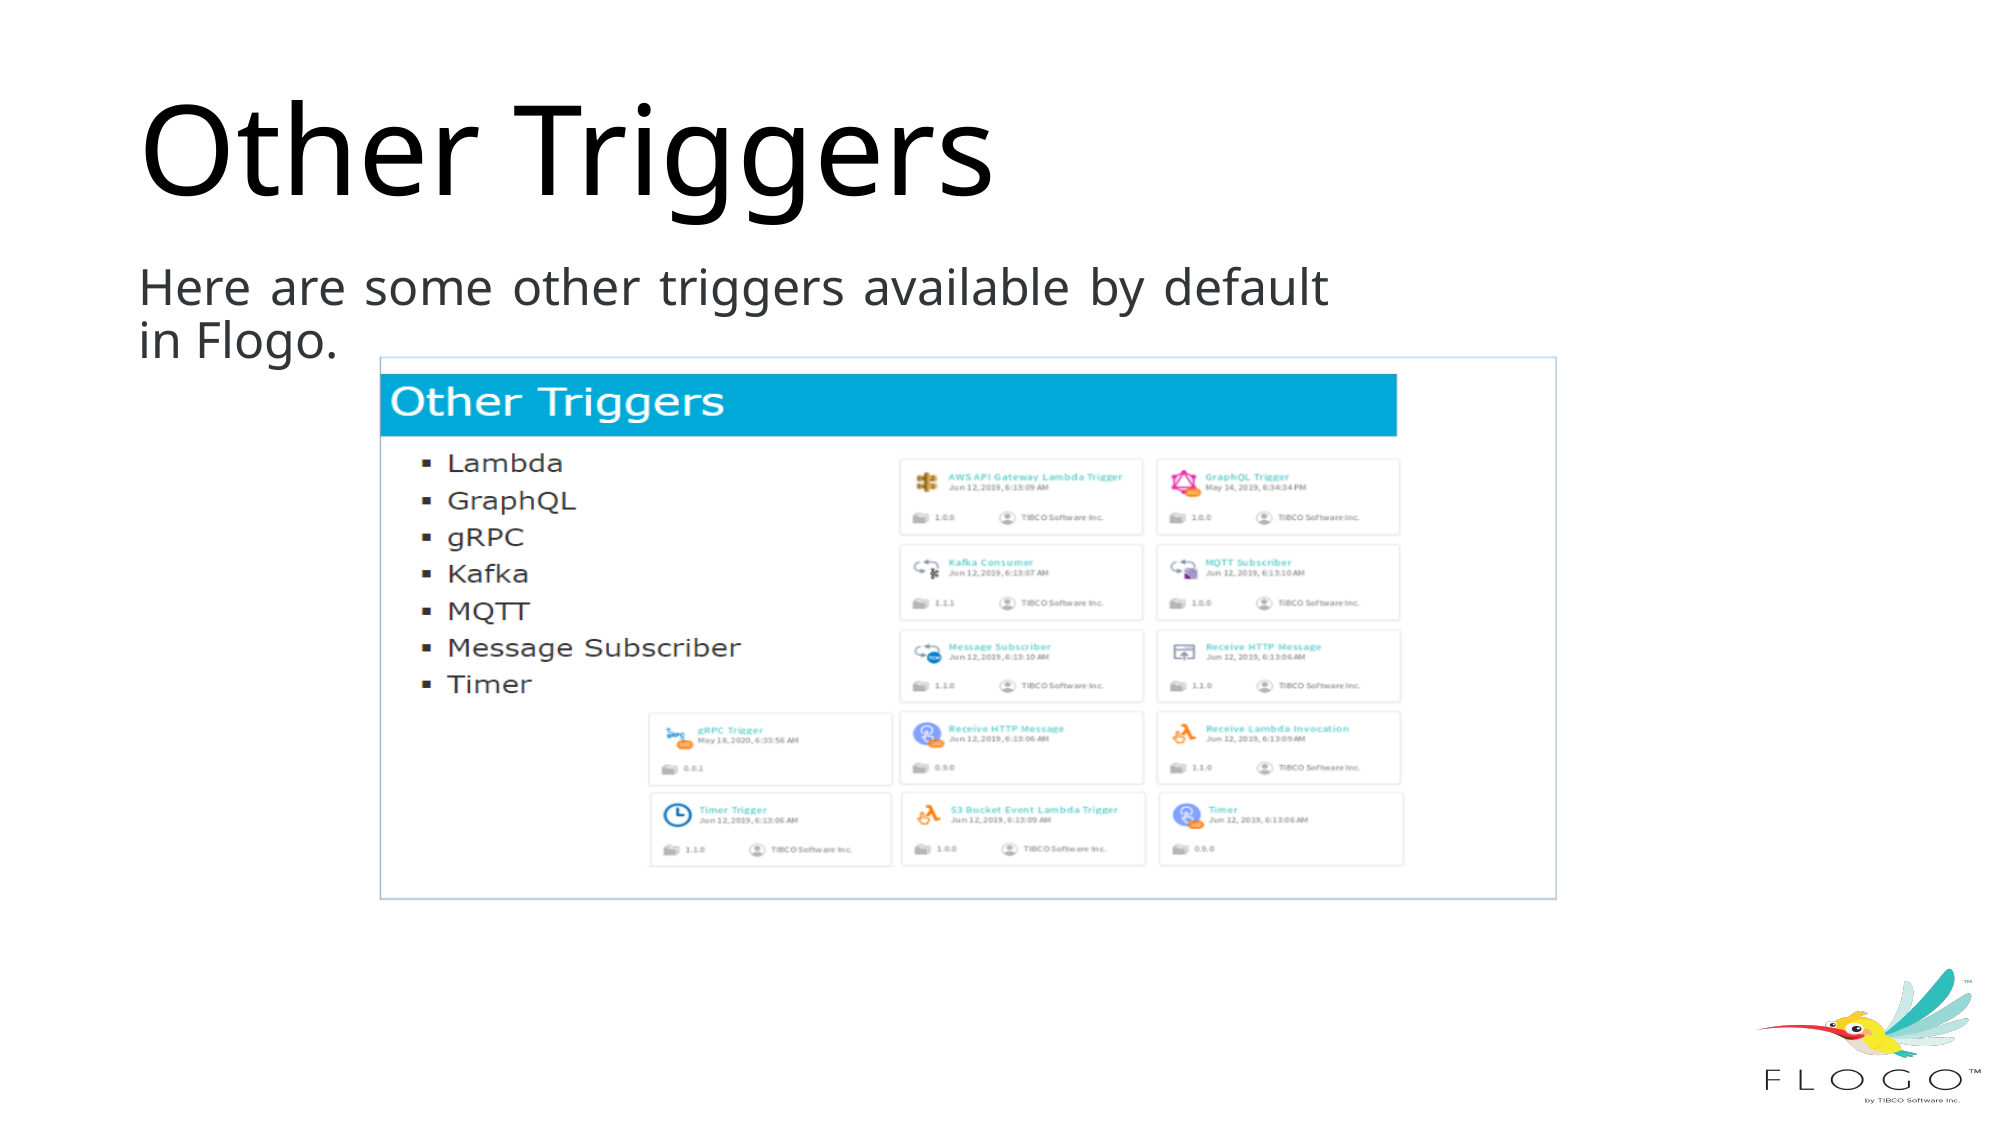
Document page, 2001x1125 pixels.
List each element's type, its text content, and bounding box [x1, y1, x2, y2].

picture [1749, 960, 1988, 1111]
picture [371, 349, 1571, 907]
title Other Triggers [123, 48, 1662, 230]
subtitle Here are some other triggers available by default in Flogo. [123, 254, 1346, 1003]
